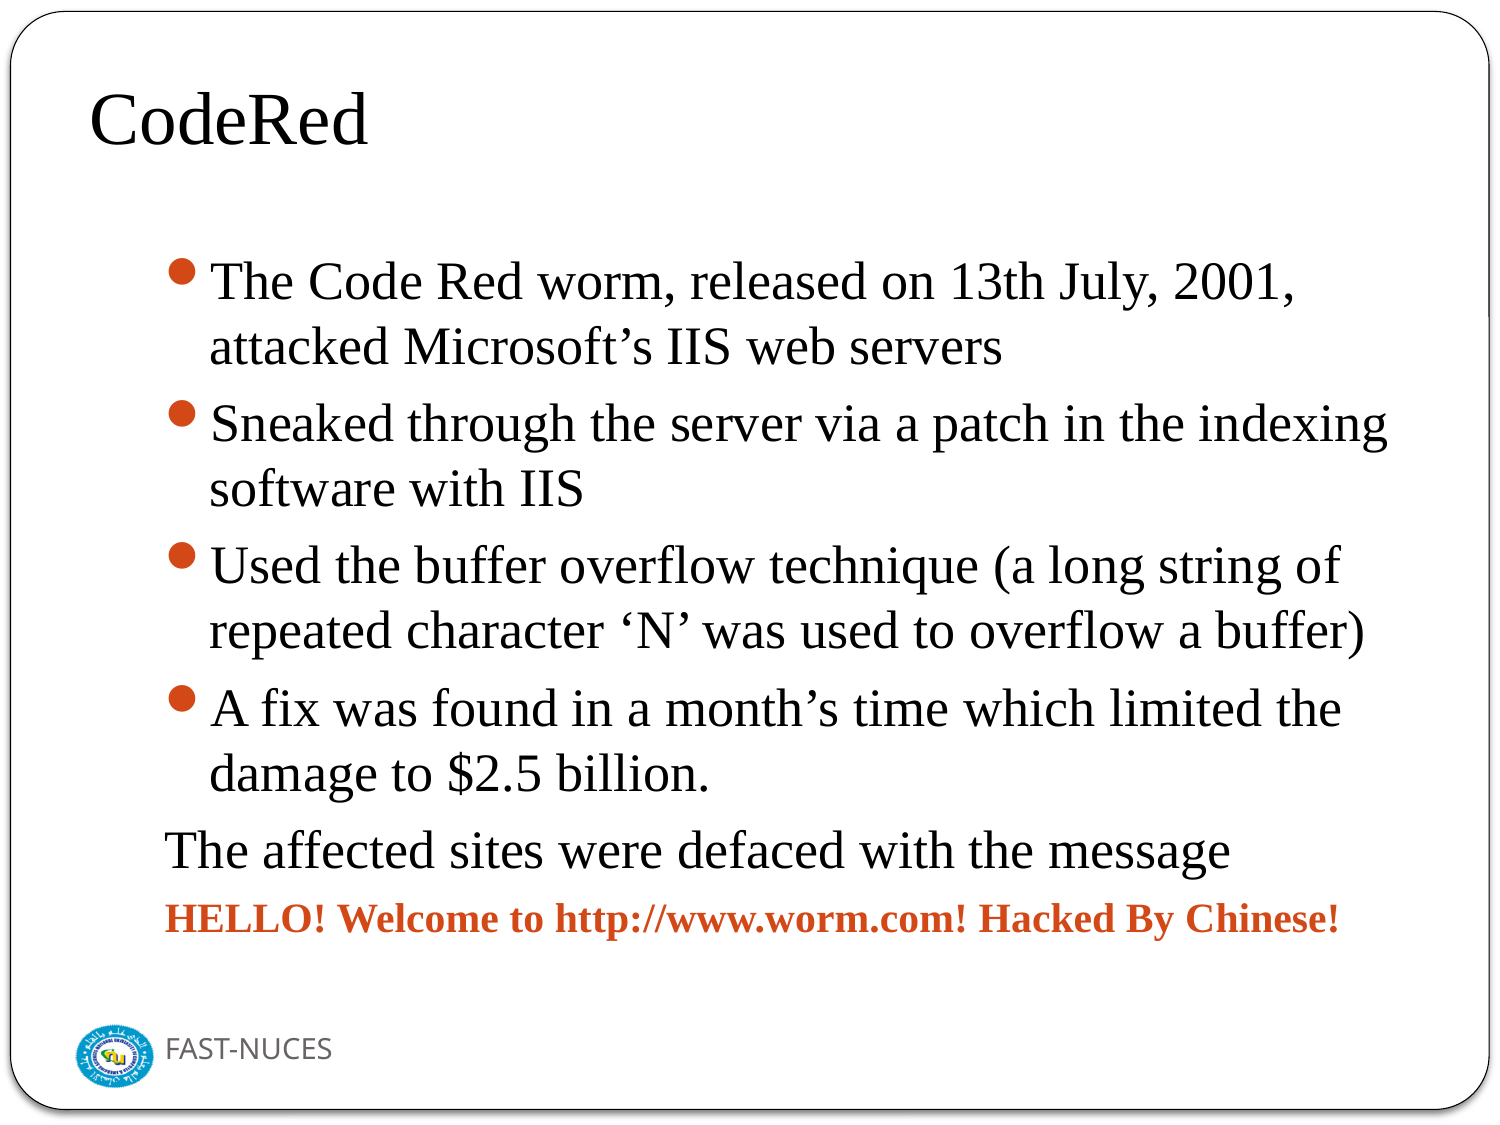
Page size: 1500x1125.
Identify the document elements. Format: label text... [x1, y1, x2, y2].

footer FAST-NUCES [150, 1012, 800, 1088]
picture [123, 1060, 154, 1088]
picture [74, 1024, 154, 1088]
picture [91, 1038, 138, 1075]
list The Code Red worm, released on 13th July, 2001, attacked Microsoft’s IIS web servers Sneaked through the server via a patch in the indexing software with IIS Used the buffer overflow technique (a long string of repeated character ‘N’ was used to overflow a buffer) A fix was found in a month’s time which limited the damage to $2.5 billion. The affected sites were defaced with the message HELLO! Welcome to http://www.worm.com! Hacked By Chinese! [150, 237, 1425, 988]
title CodeRed [75, 50, 1350, 175]
